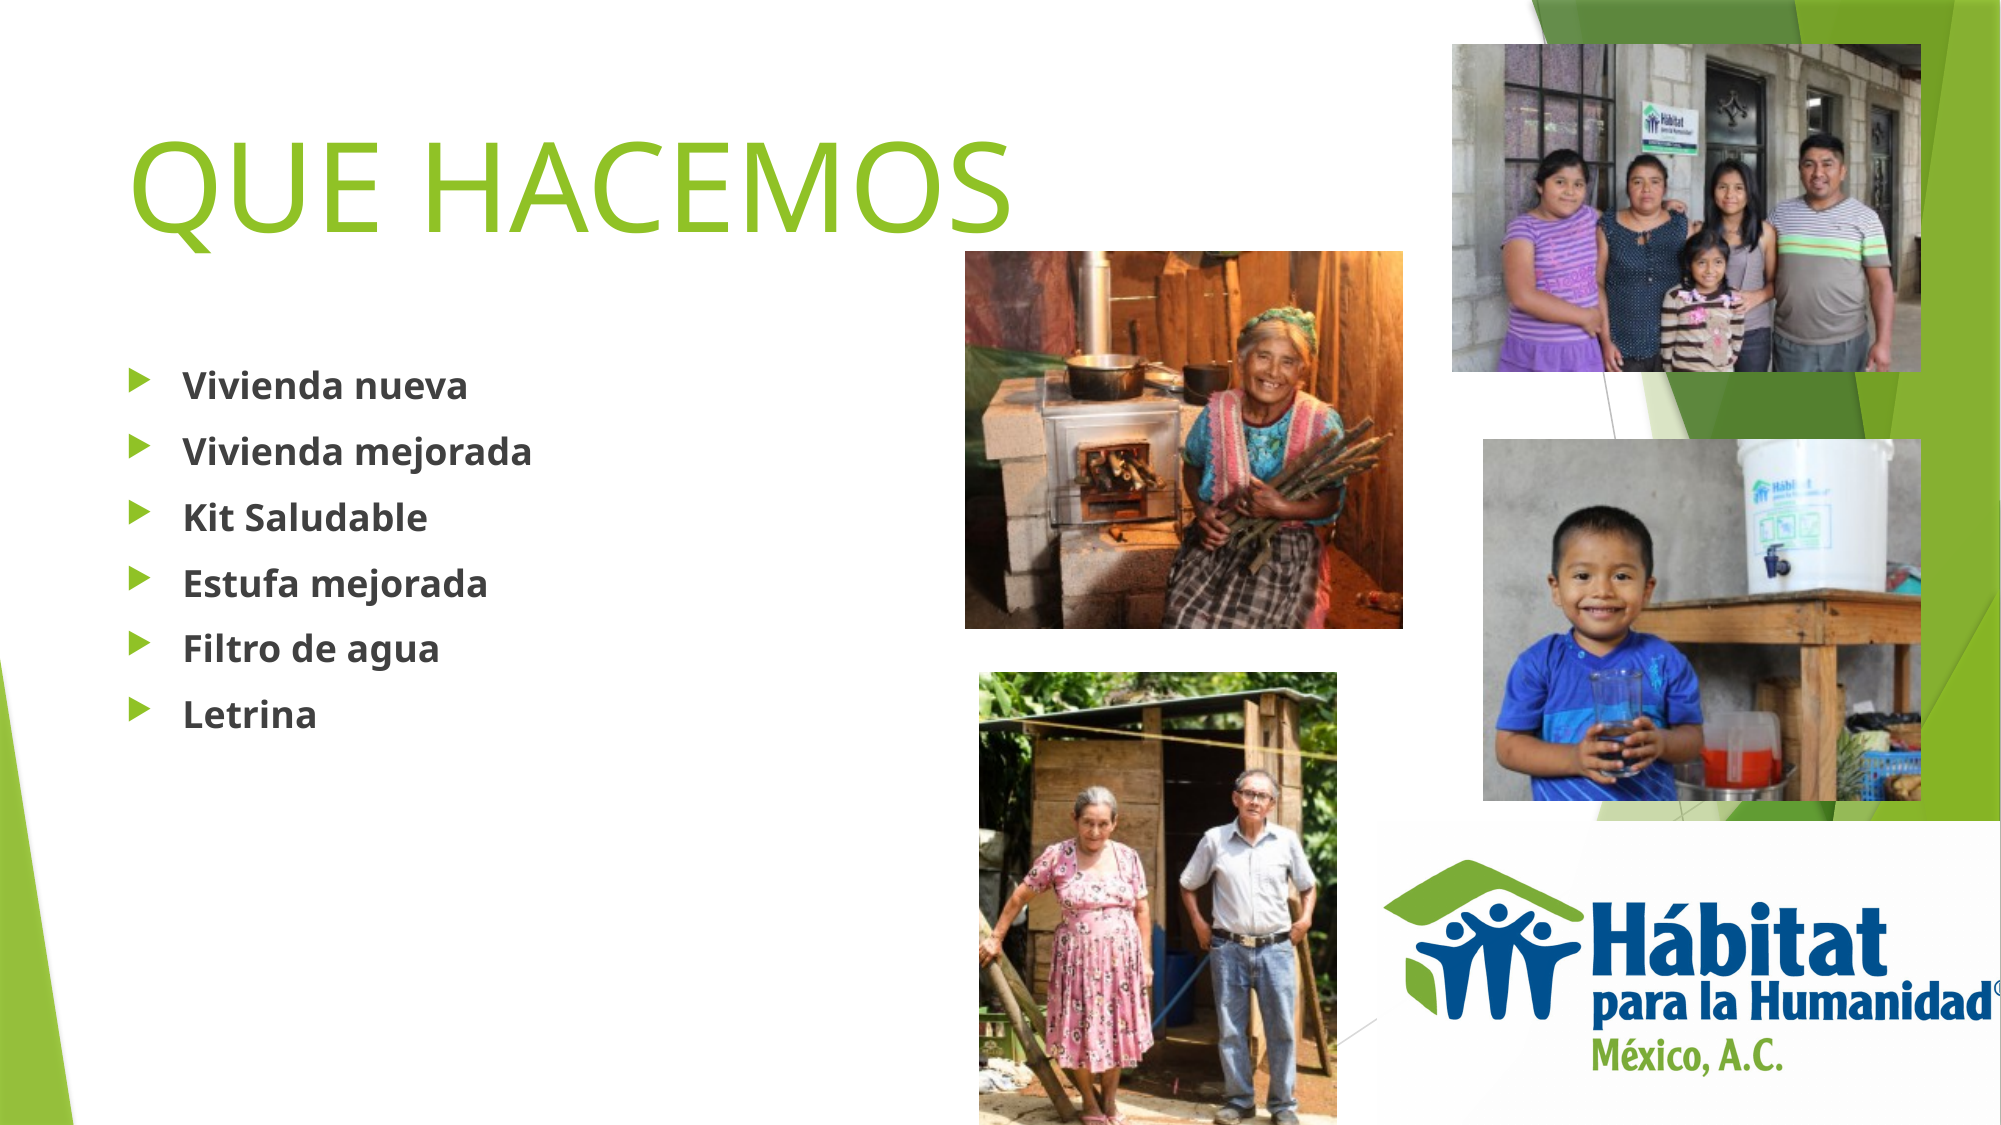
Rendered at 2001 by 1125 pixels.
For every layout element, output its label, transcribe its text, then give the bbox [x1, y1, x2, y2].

title QUE HACEMOS [111, 99, 1446, 317]
picture [1482, 439, 1922, 802]
list Vivienda nueva Vivienda mejorada Kit Saludable Estufa mejorada Filtro de agua Letrina [111, 354, 1522, 992]
picture [1451, 44, 1922, 373]
picture [1376, 821, 2000, 1125]
picture [978, 672, 1338, 1125]
picture [964, 251, 1403, 629]
